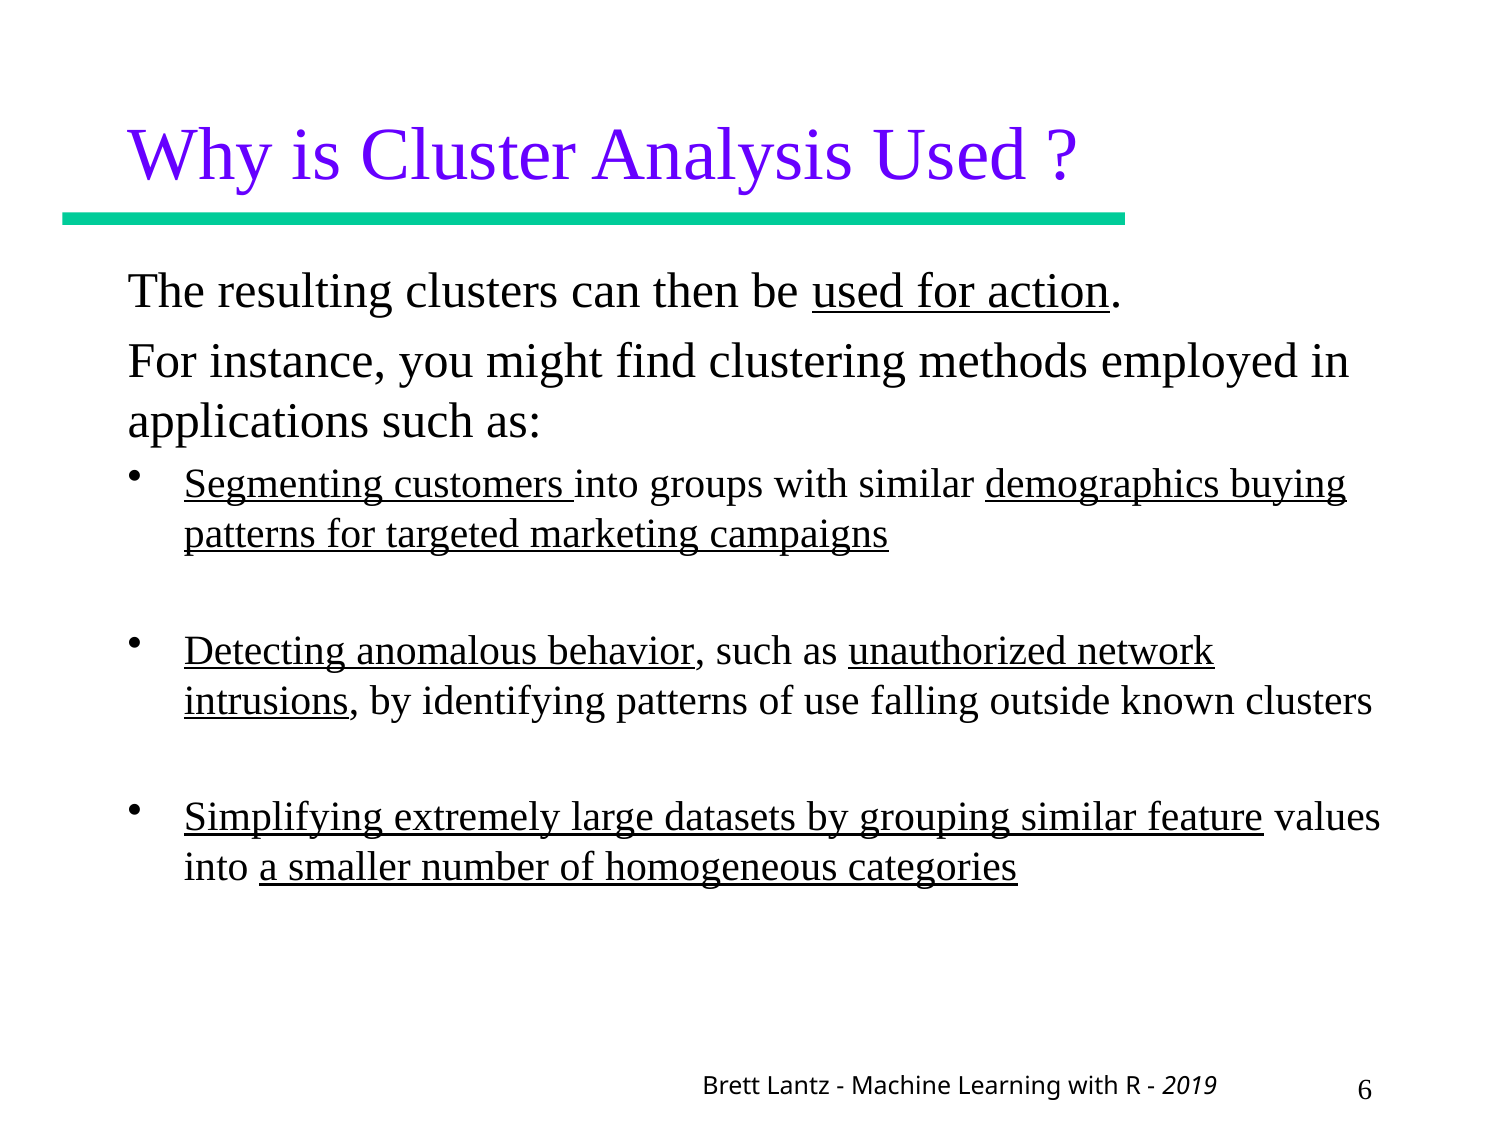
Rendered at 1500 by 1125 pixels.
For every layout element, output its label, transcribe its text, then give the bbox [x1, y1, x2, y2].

text_box Brett Lantz - Machine Learning with R - 2019 [687, 1062, 1288, 1108]
slide_number 6 [1288, 1062, 1388, 1101]
list The resulting clusters can then be used for action. For instance, you might find clustering methods employed in applications such as: Segmenting customers into groups with similar demographics buying patterns for targeted marketing campaigns Detecting anomalous behavior, such as unauthorized network intrusions, by identifying patterns of use falling outside known clusters Simplifying extremely large datasets by grouping similar feature values into a smaller number of homogeneous categories [112, 249, 1413, 1051]
title Why is Cluster Analysis Used ? [112, 99, 1376, 201]
